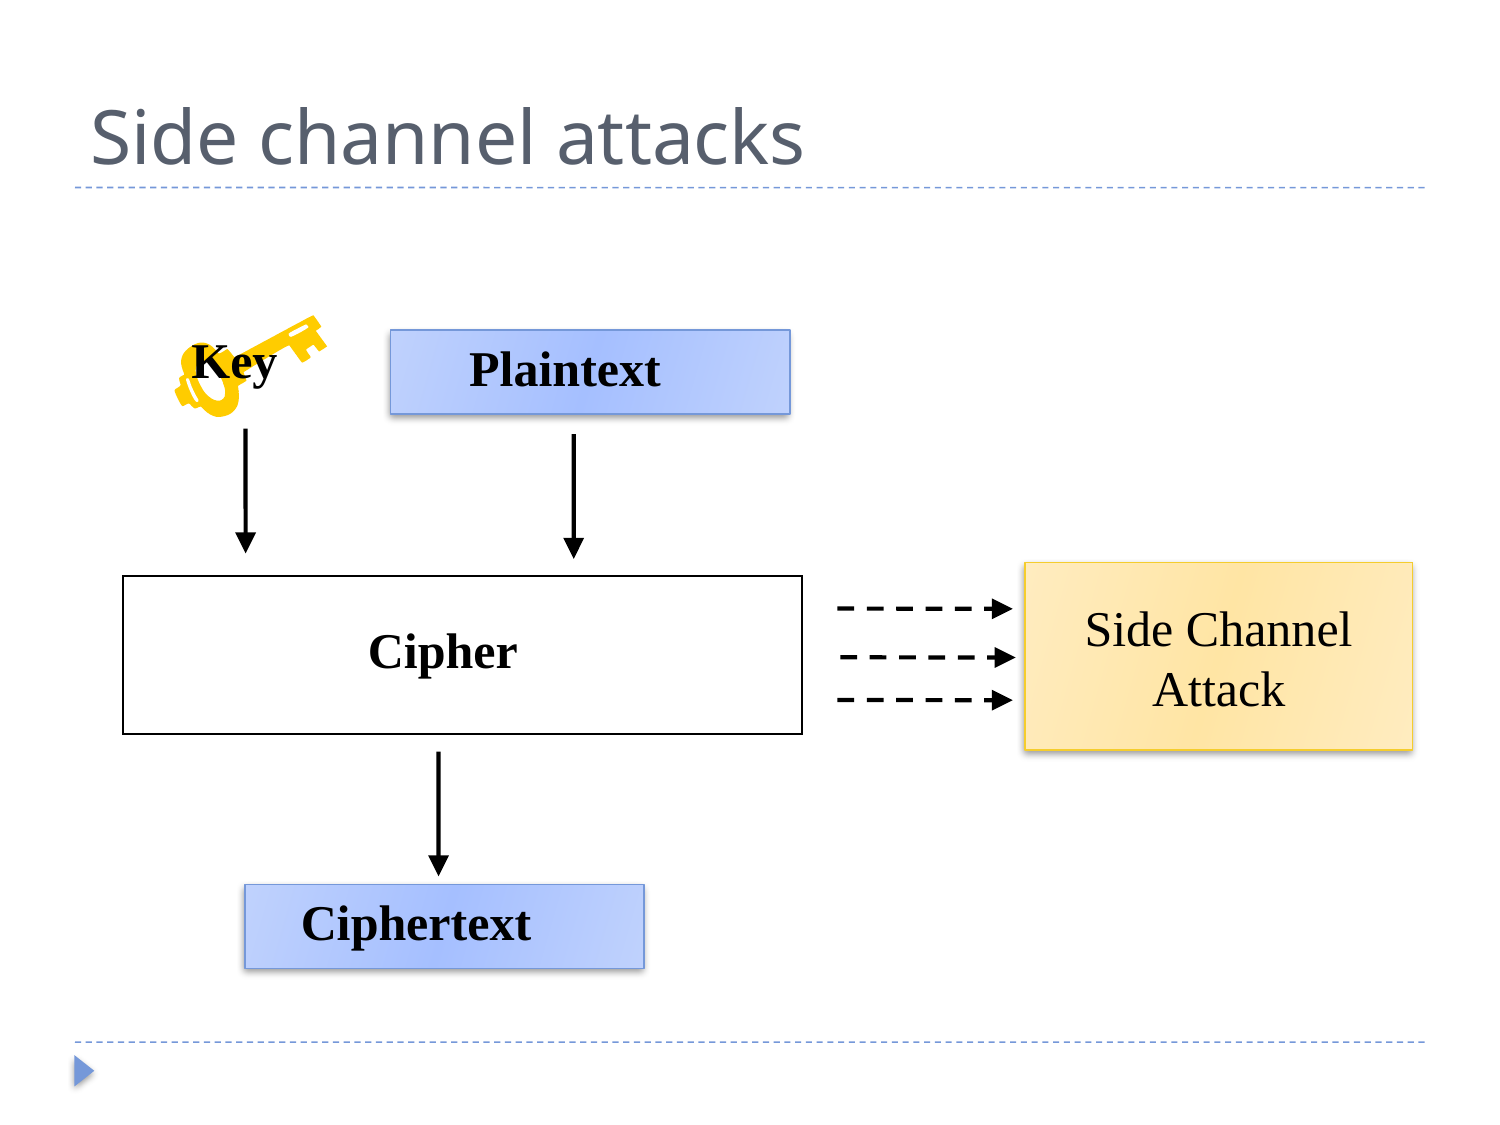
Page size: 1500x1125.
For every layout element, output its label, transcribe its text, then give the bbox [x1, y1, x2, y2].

text_box [992, 689, 1013, 711]
text_box Plaintext [454, 329, 734, 405]
text_box [244, 884, 645, 969]
text_box [122, 576, 803, 734]
title Side channel attacks [74, 0, 1426, 188]
text_box Cipher [353, 611, 601, 686]
text_box Side Channel Attack [1024, 562, 1413, 751]
text_box [428, 751, 449, 877]
text_box [390, 329, 791, 415]
text_box [994, 647, 1016, 668]
text_box [563, 434, 585, 559]
text_box Ciphertext [286, 883, 617, 959]
picture [173, 313, 329, 419]
text_box [235, 431, 256, 554]
text_box [992, 598, 1013, 620]
